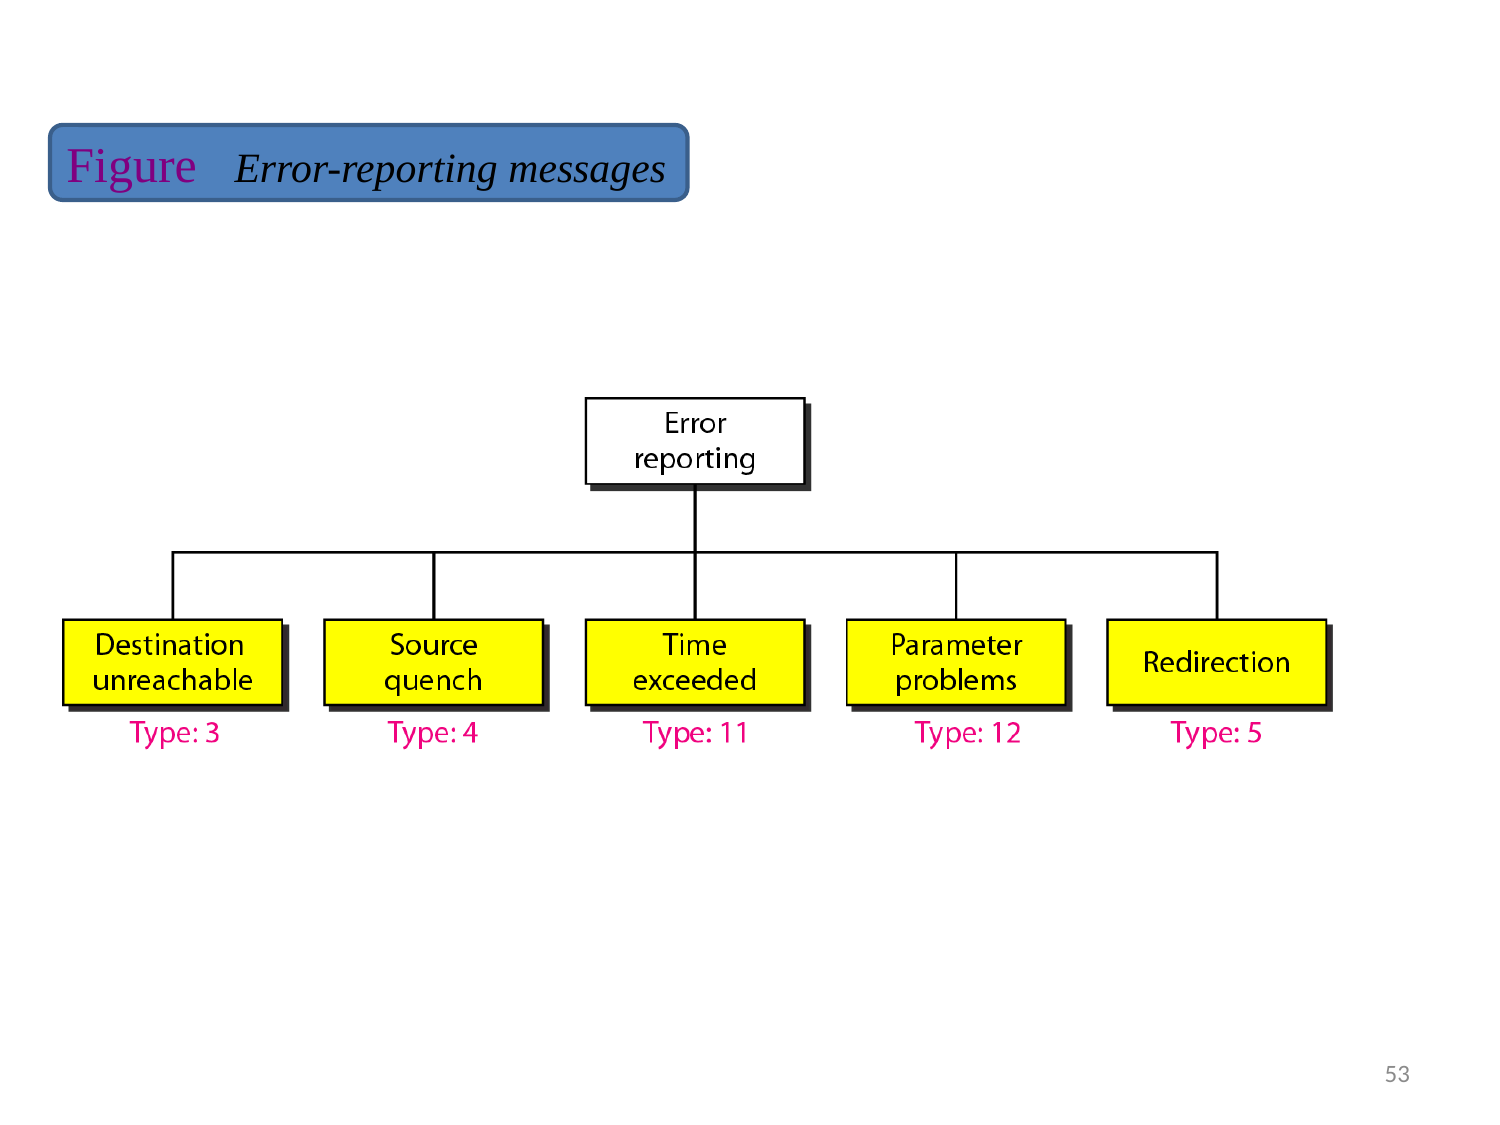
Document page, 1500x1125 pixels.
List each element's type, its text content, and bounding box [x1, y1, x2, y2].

slide_number 53 [1074, 1042, 1425, 1103]
text_box Figure Error-reporting messages [51, 124, 682, 200]
text_box [47, 128, 51, 197]
picture [62, 397, 1333, 751]
text_box [55, 124, 690, 203]
